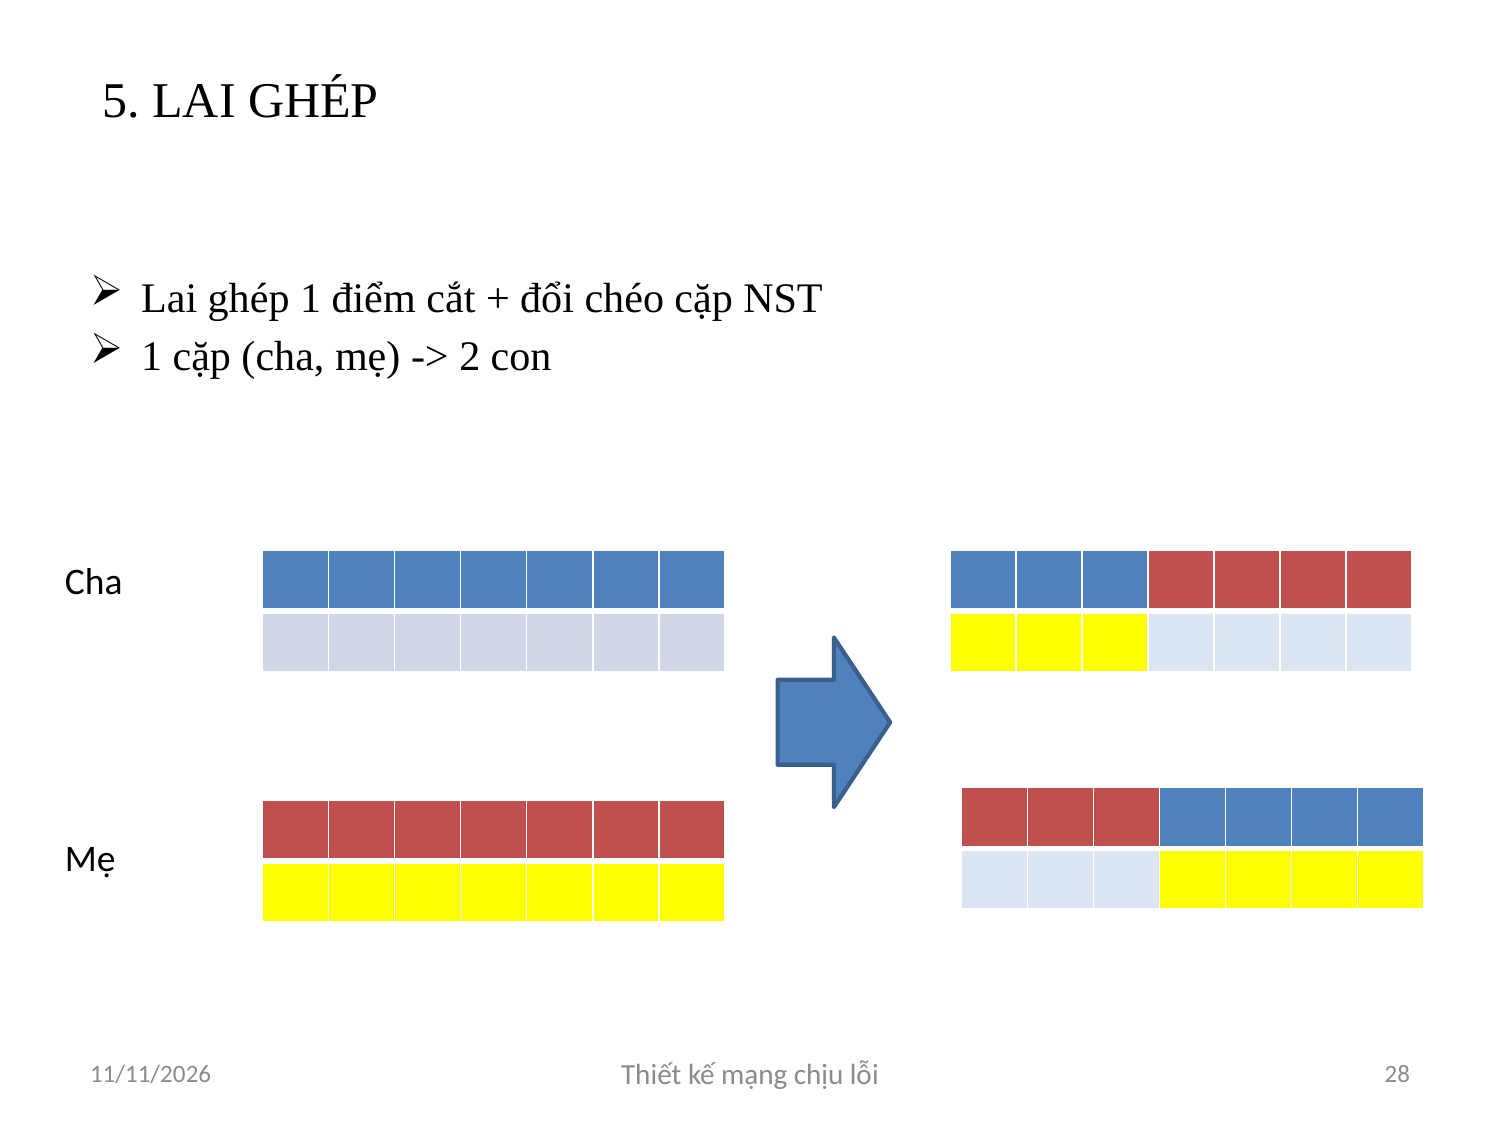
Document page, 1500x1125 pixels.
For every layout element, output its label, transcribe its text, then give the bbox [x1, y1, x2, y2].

table_cell [1160, 851, 1225, 908]
table_cell [1083, 614, 1147, 671]
table_cell [951, 614, 1015, 671]
table_header [594, 551, 658, 608]
table_cell [1226, 851, 1291, 908]
table_header [395, 801, 460, 858]
table_cell [461, 864, 526, 921]
table_cell [329, 864, 394, 921]
table_cell [263, 864, 328, 921]
table_header [263, 801, 328, 858]
table_header [1281, 551, 1345, 608]
table_header [1358, 788, 1423, 846]
table_cell [1017, 614, 1081, 671]
text_box Cha [49, 549, 200, 610]
table_header [1292, 788, 1357, 846]
table_cell [1281, 614, 1345, 671]
table_cell [461, 614, 526, 671]
table_header [1094, 788, 1159, 846]
table_header [1215, 551, 1279, 608]
footer Thiết kế mạng chịu lỗi [512, 1042, 988, 1103]
table_cell [527, 614, 592, 671]
table_header [527, 551, 592, 608]
table_header [1226, 788, 1291, 846]
table_header [461, 551, 526, 608]
table_cell [329, 614, 394, 671]
table_header [1017, 551, 1081, 608]
table_cell [527, 864, 592, 921]
table_header [461, 801, 526, 858]
table_header [951, 551, 1015, 608]
table_header [1028, 788, 1093, 846]
table_cell [1358, 851, 1423, 908]
table_cell [1028, 851, 1093, 908]
table_cell [962, 851, 1027, 908]
table_header [329, 551, 394, 608]
table_cell [660, 614, 724, 671]
table_header [594, 801, 658, 858]
table_cell [1347, 614, 1411, 671]
table_header [660, 551, 724, 608]
table_header [263, 551, 328, 608]
title 5. LAI GHÉP [87, 45, 1425, 150]
table_cell [594, 614, 658, 671]
table_header [395, 551, 460, 608]
table_cell [1292, 851, 1357, 908]
table_header [1347, 551, 1411, 608]
table_header [1149, 551, 1213, 608]
table_cell [263, 614, 328, 671]
table_header [1083, 551, 1147, 608]
table_header [962, 788, 1027, 846]
table_cell [594, 864, 658, 921]
table_cell [395, 614, 460, 671]
table_header [329, 801, 394, 858]
table_header [660, 801, 724, 858]
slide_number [75, 1042, 425, 1103]
text_box [775, 635, 892, 810]
table_header [527, 801, 592, 858]
table_header [1160, 788, 1225, 846]
text_box Mẹ [49, 826, 200, 887]
table_cell [1094, 851, 1159, 908]
list Lai ghép 1 điểm cắt + đổi chéo cặp NST 1 cặp (cha, mẹ) -> 2 con [75, 262, 1425, 388]
table_cell [660, 864, 724, 921]
table_cell [1215, 614, 1279, 671]
table_cell [395, 864, 460, 921]
slide_number 28 [1074, 1042, 1425, 1103]
table_cell [1149, 614, 1213, 671]
